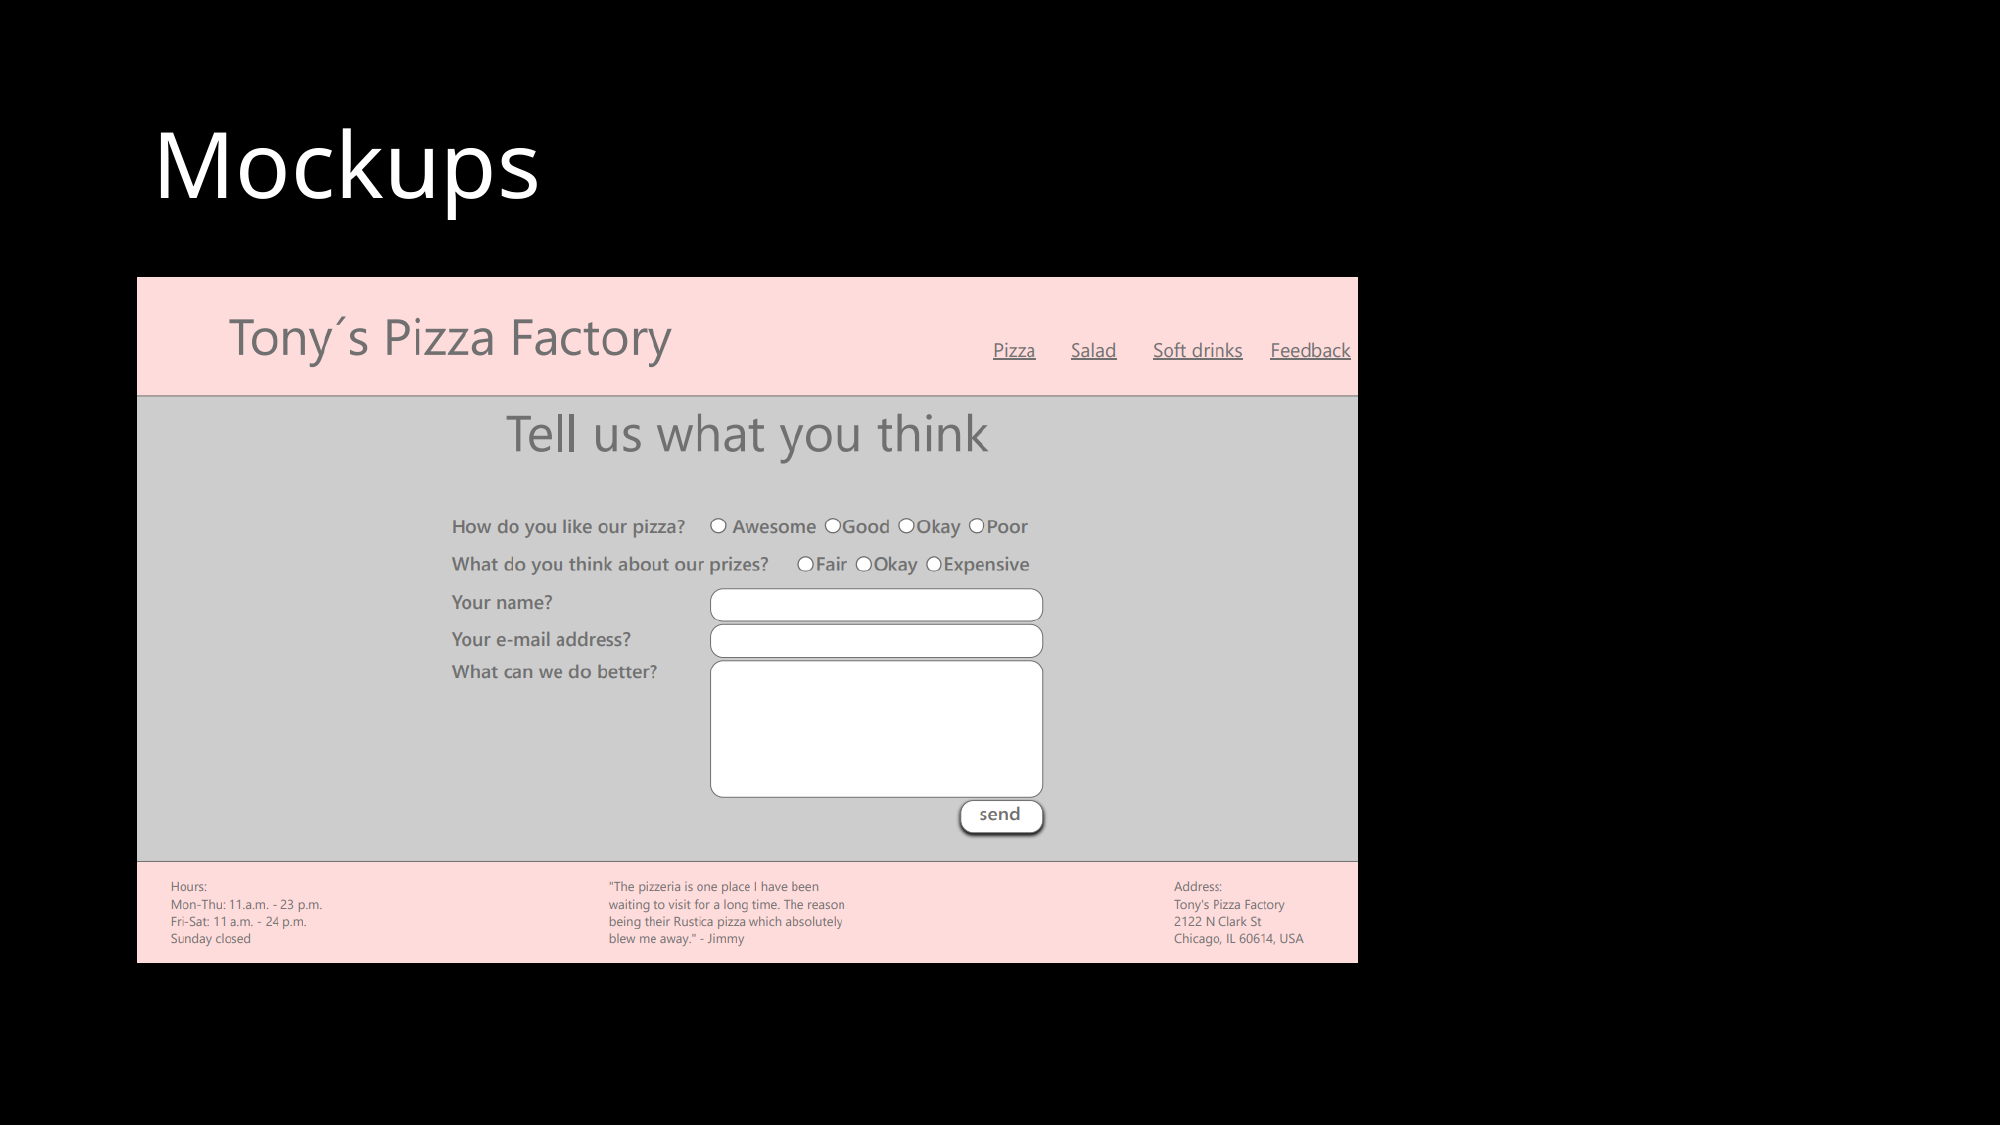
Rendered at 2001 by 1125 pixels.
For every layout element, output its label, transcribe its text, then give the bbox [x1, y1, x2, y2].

title Mockups [137, 59, 1863, 278]
picture [137, 277, 1358, 963]
